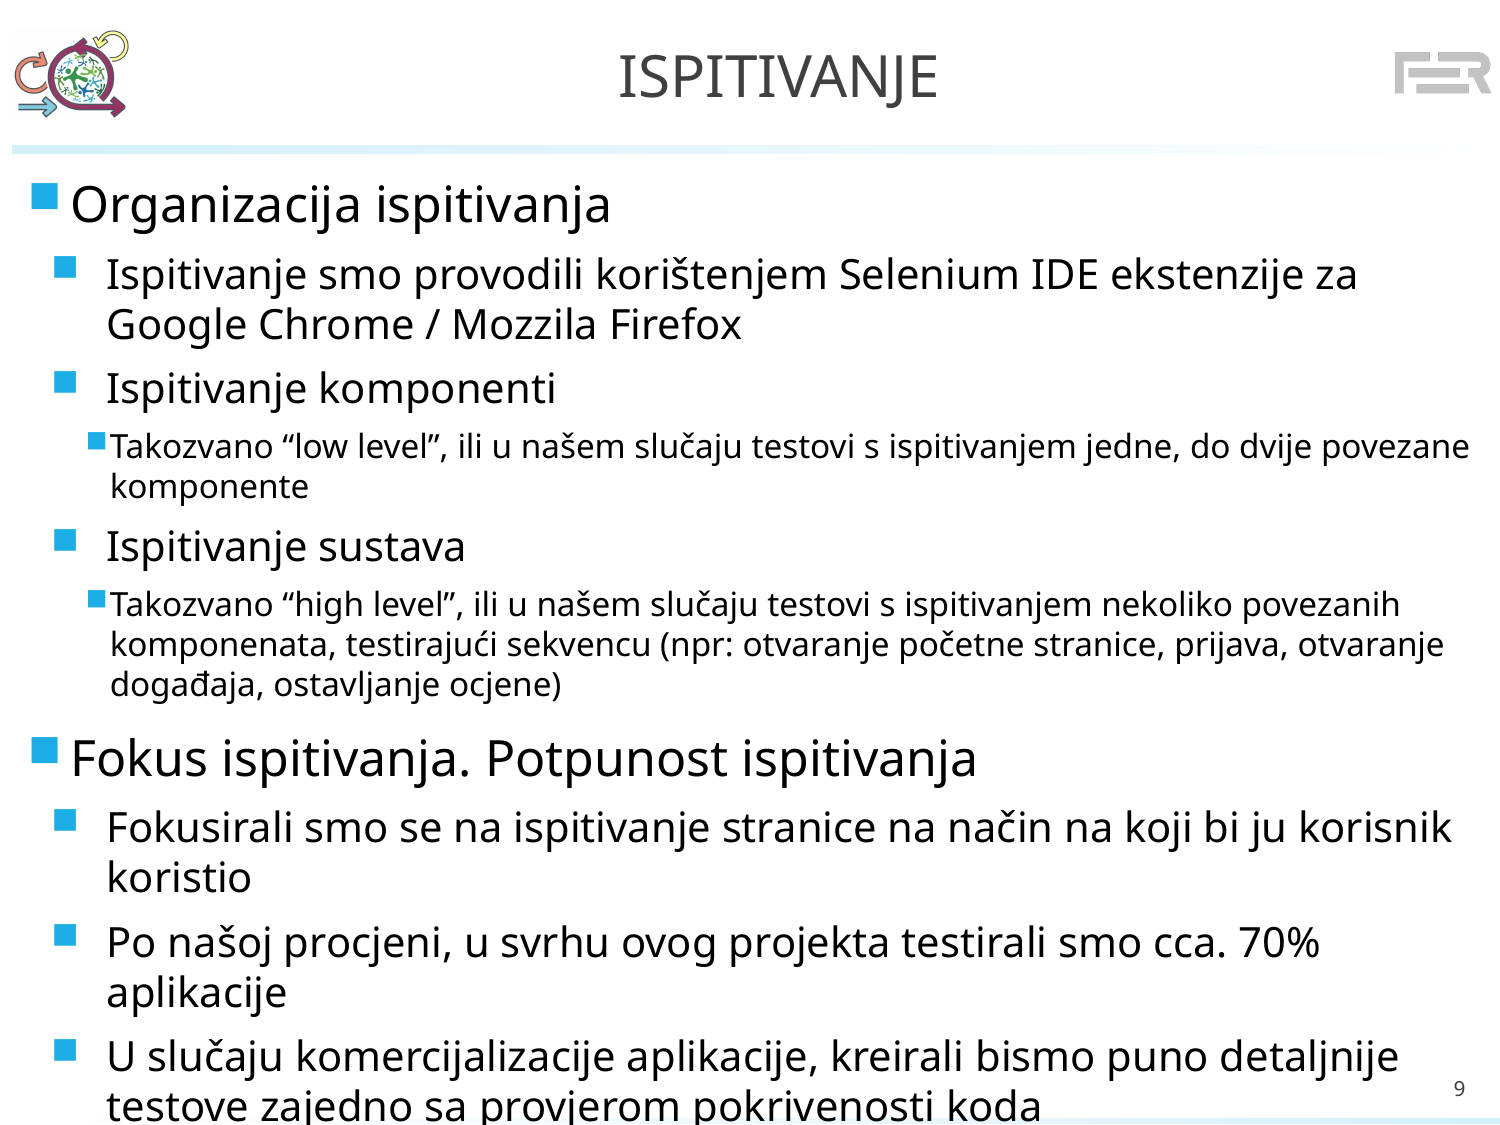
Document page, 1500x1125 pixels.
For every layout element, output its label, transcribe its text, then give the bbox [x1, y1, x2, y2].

title Ispitivanje [129, 5, 1430, 142]
picture [13, 28, 129, 118]
slide_number 9 [1402, 1066, 1481, 1114]
list Organizacija ispitivanja Ispitivanje smo provodili korištenjem Selenium IDE ekstenzije za Google Chrome / Mozzila Firefox Ispitivanje komponenti Takozvano “low level”, ili u našem slučaju testovi s ispitivanjem jedne, do dvije povezane komponente Ispitivanje sustava Takozvano “high level”, ili u našem slučaju testovi s ispitivanjem nekoliko povezanih komponenata, testirajući sekvencu (npr: otvaranje početne stranice, prijava, otvaranje događaja, ostavljanje ocjene) Fokus ispitivanja. Potpunost ispitivanja Fokusirali smo se na ispitivanje stranice na način na koji bi ju korisnik koristio Po našoj procjeni, u svrhu ovog projekta testirali smo cca. 70% aplikacije U slučaju komercijalizacije aplikacije, kreirali bismo puno detaljnije testove zajedno sa provjerom pokrivenosti koda [11, 159, 1489, 1046]
